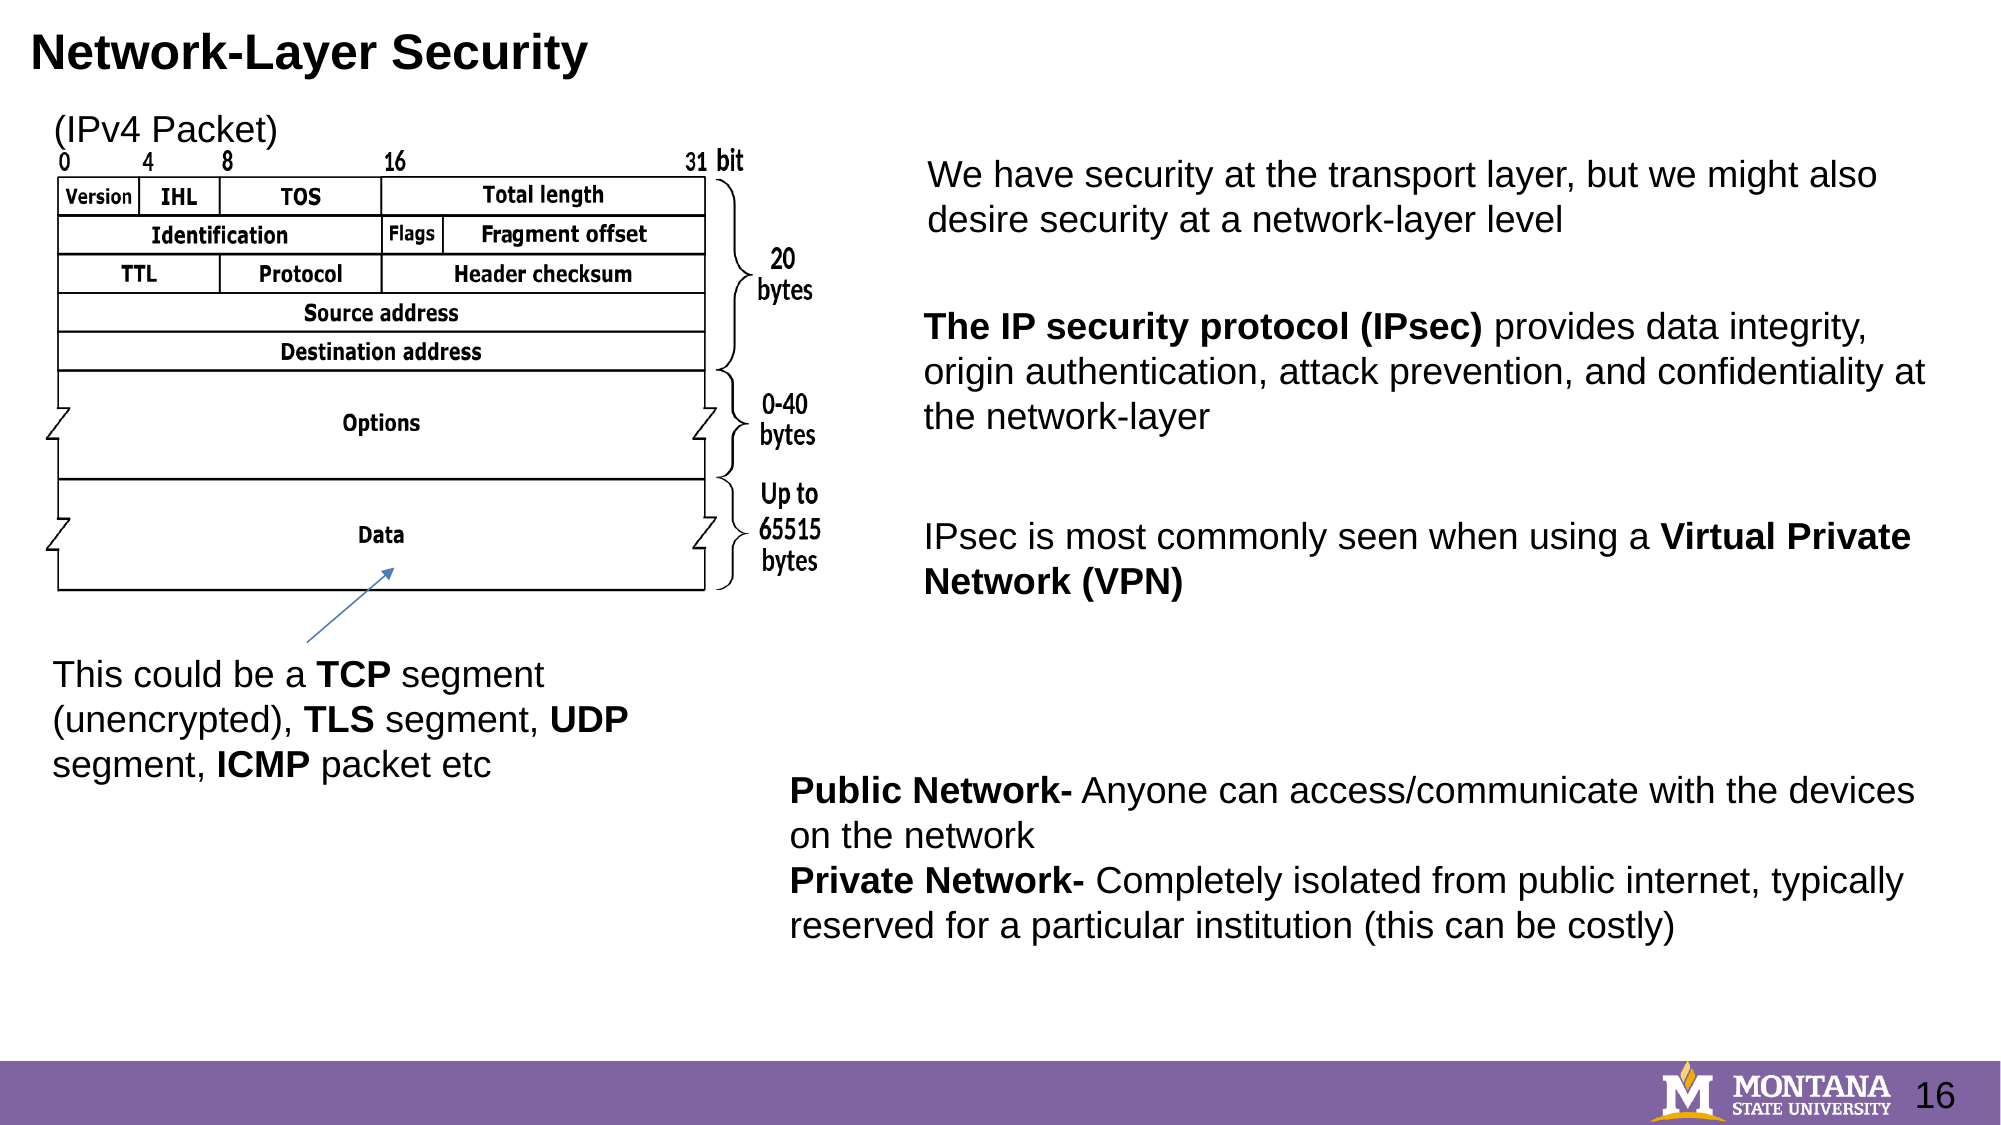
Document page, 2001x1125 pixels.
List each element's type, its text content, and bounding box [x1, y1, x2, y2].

text_box The IP security protocol (IPsec) provides data integrity, origin authentication, attack prevention, and confidentiality at the network-layer [908, 294, 1947, 444]
picture [37, 137, 826, 603]
text_box IPsec is most commonly seen when using a Virtual Private Network (VPN) [908, 504, 2000, 609]
text_box We have security at the transport layer, but we might also desire security at a network-layer level [912, 143, 1950, 248]
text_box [306, 567, 395, 643]
text_box Network-Layer Security [15, 12, 604, 88]
text_box This could be a TCP segment (unencrypted), TLS segment, UDP segment, ICMP packet etc [37, 642, 713, 793]
text_box (IPv4 Packet) [38, 97, 294, 135]
slide_number 16 [1887, 1072, 1994, 1125]
picture [1650, 1060, 1891, 1122]
text_box Public Network- Anyone can access/communicate with the devices on the network Private Network- Completely isolated from public internet, typically reserved for a particular institution (this can be costly) [774, 759, 1980, 954]
